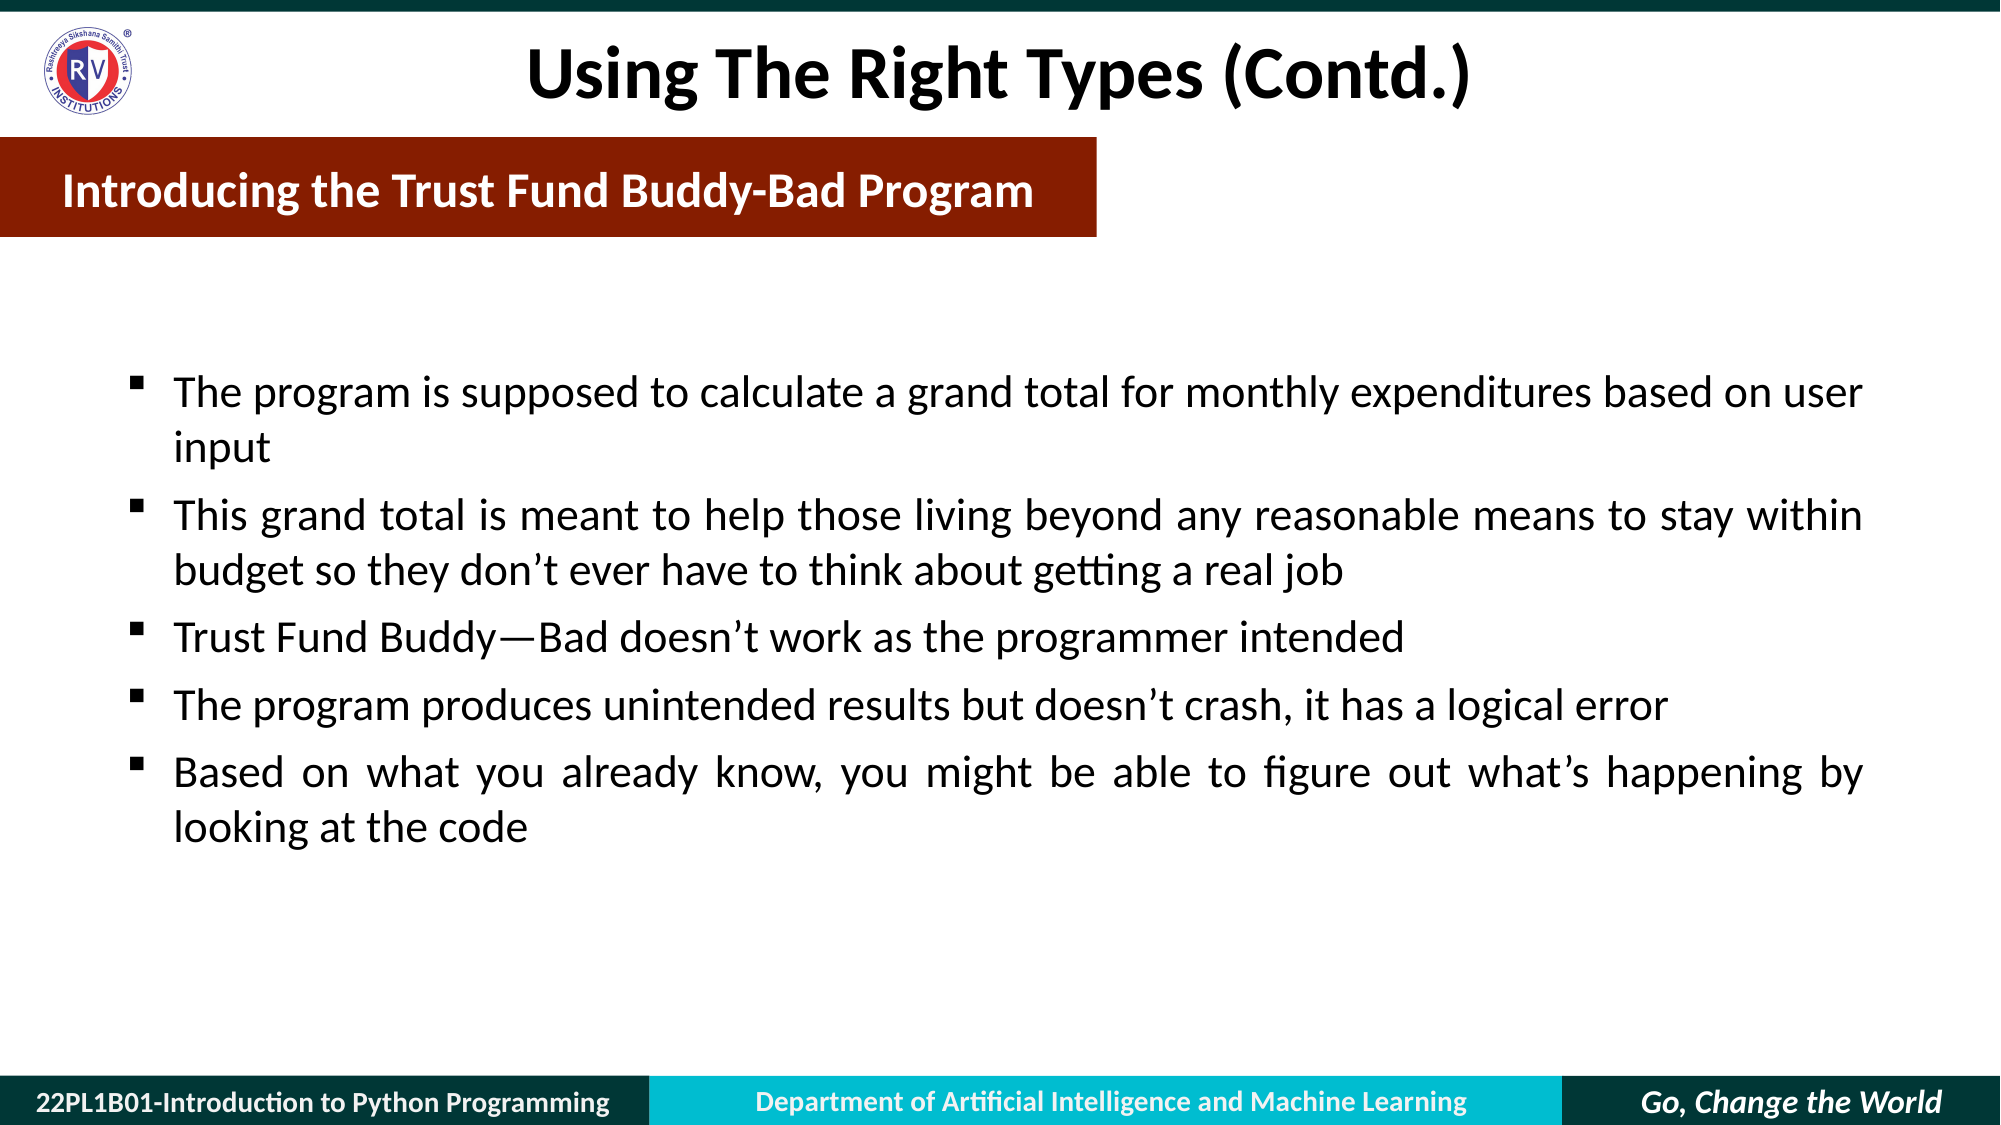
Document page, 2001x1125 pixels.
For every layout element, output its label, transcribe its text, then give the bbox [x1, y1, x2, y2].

text_box Introducing the Trust Fund Buddy-Bad Program [0, 136, 1098, 238]
text_box The program is supposed to calculate a grand total for monthly expenditures based on user input This grand total is meant to help those living beyond any reasonable means to stay within budget so they don’t ever have to think about getting a real job Trust Fund Buddy—Bad doesn’t work as the programmer intended The program produces unintended results but doesn’t crash, it has a logical error Based on what you already know, you might be able to figure out what’s happening by looking at the code [111, 354, 1880, 860]
title Using The Right Types (Contd.) [137, 24, 1863, 125]
picture [37, 20, 138, 121]
